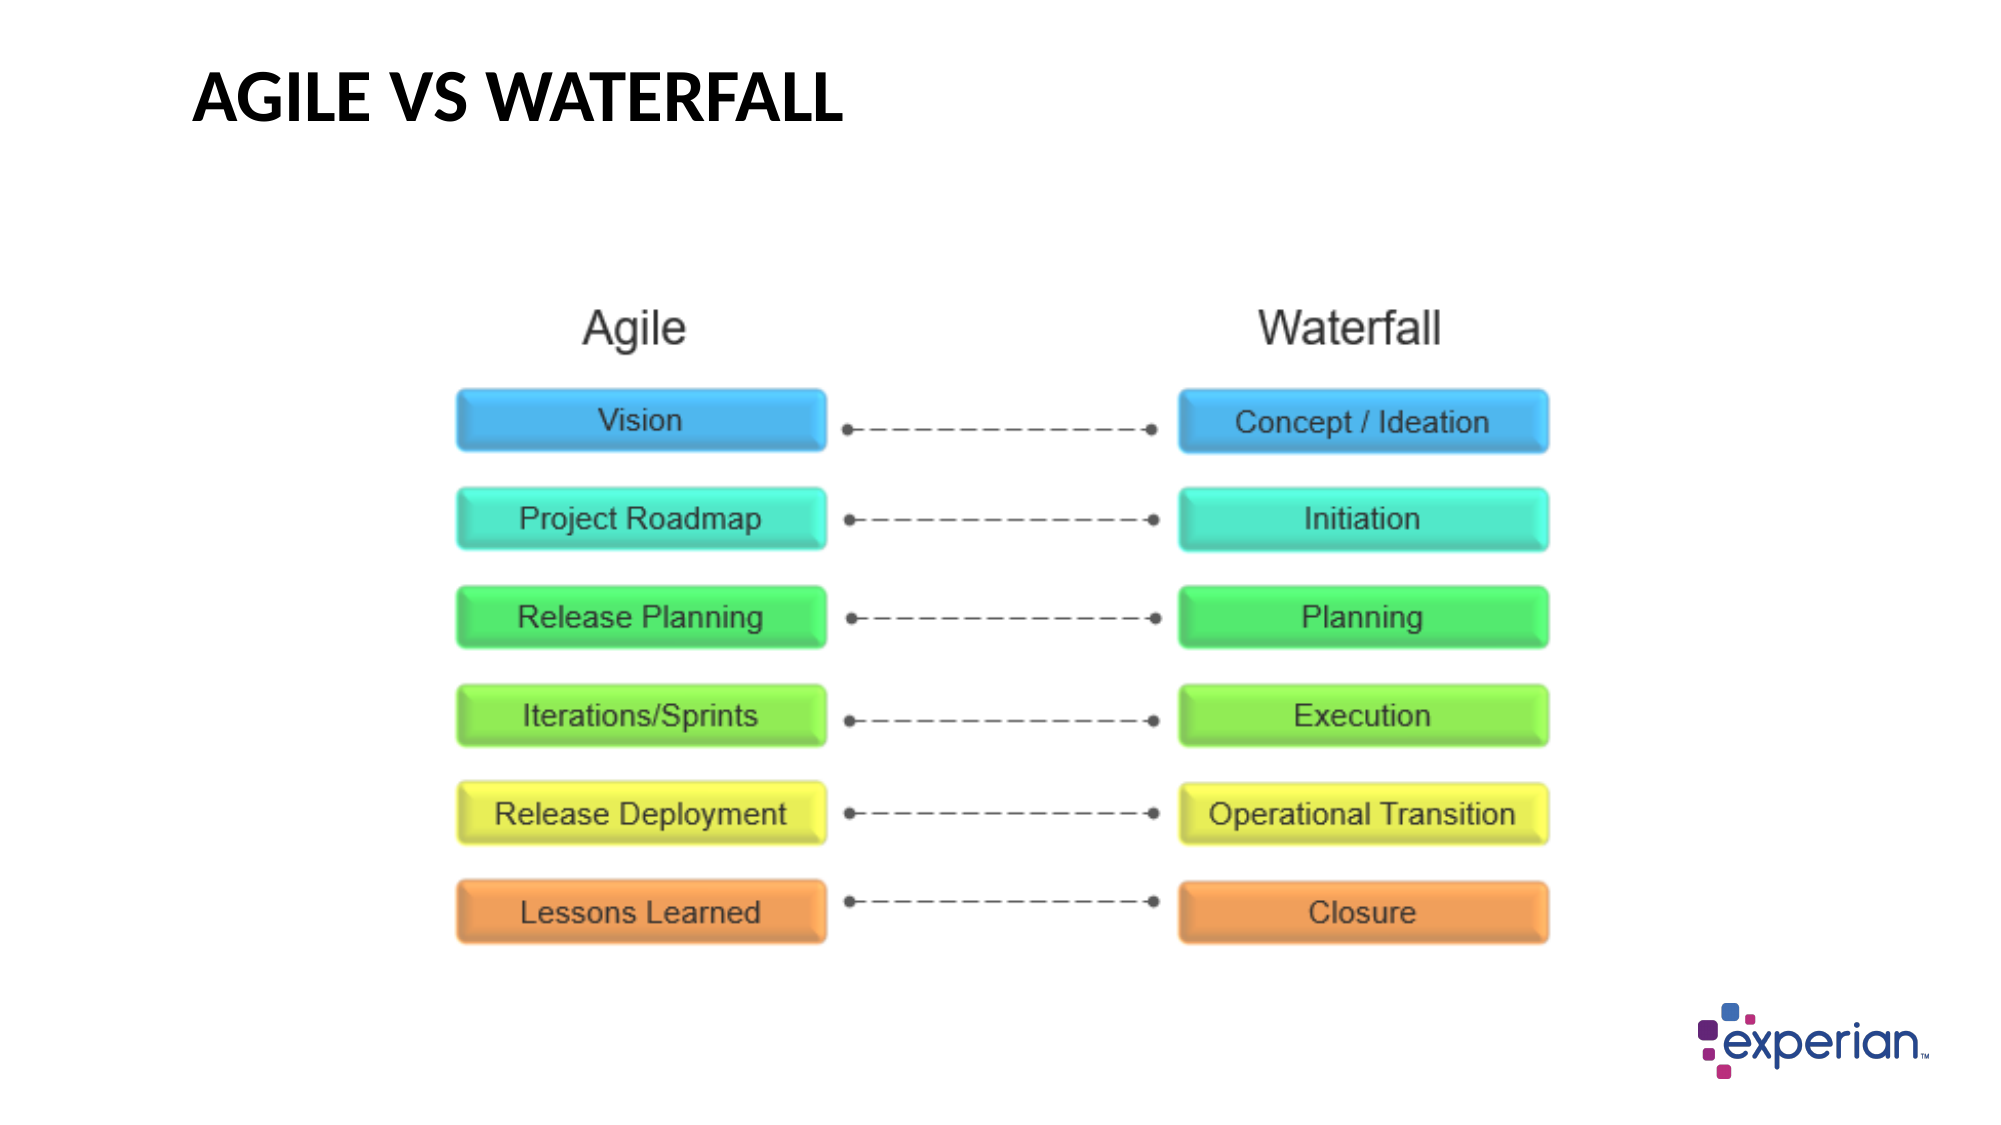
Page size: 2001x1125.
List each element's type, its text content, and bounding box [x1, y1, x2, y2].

text_box AGILE VS WATERFALL [177, 38, 1750, 144]
picture [369, 265, 1600, 977]
picture [1698, 1003, 1929, 1079]
